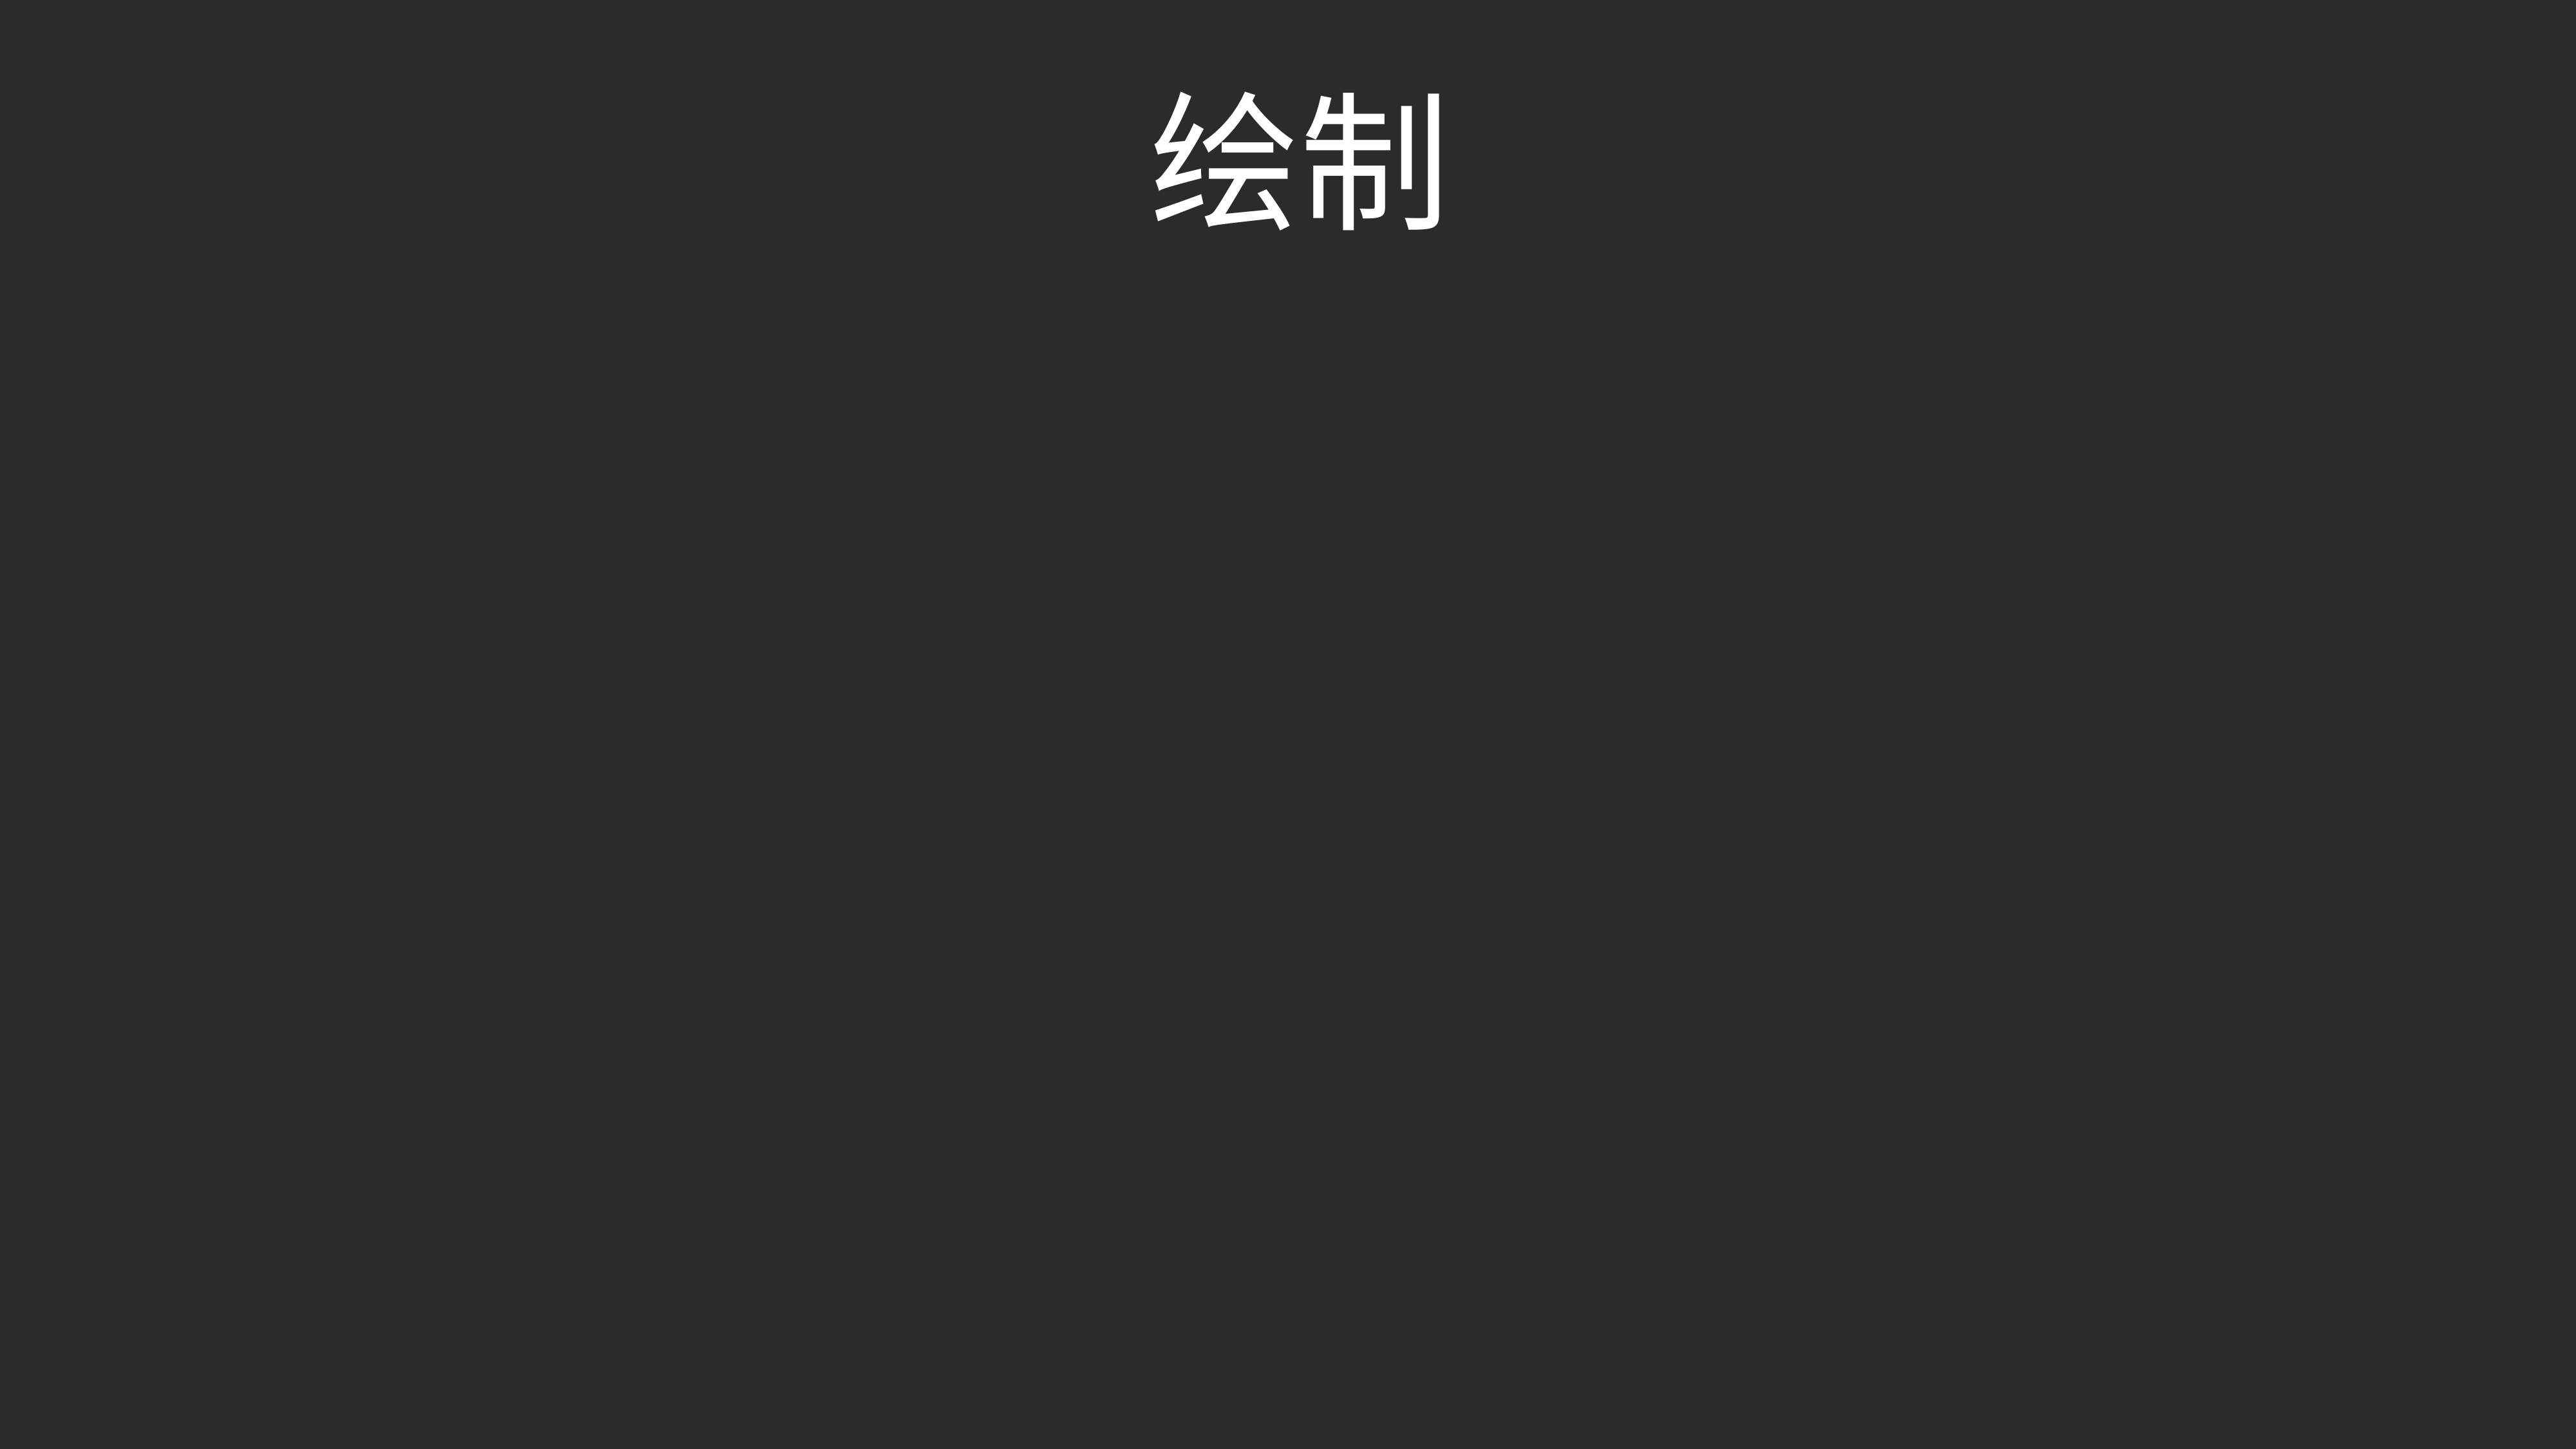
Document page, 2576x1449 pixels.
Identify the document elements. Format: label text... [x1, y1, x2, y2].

title 绘制 [178, 37, 2398, 279]
